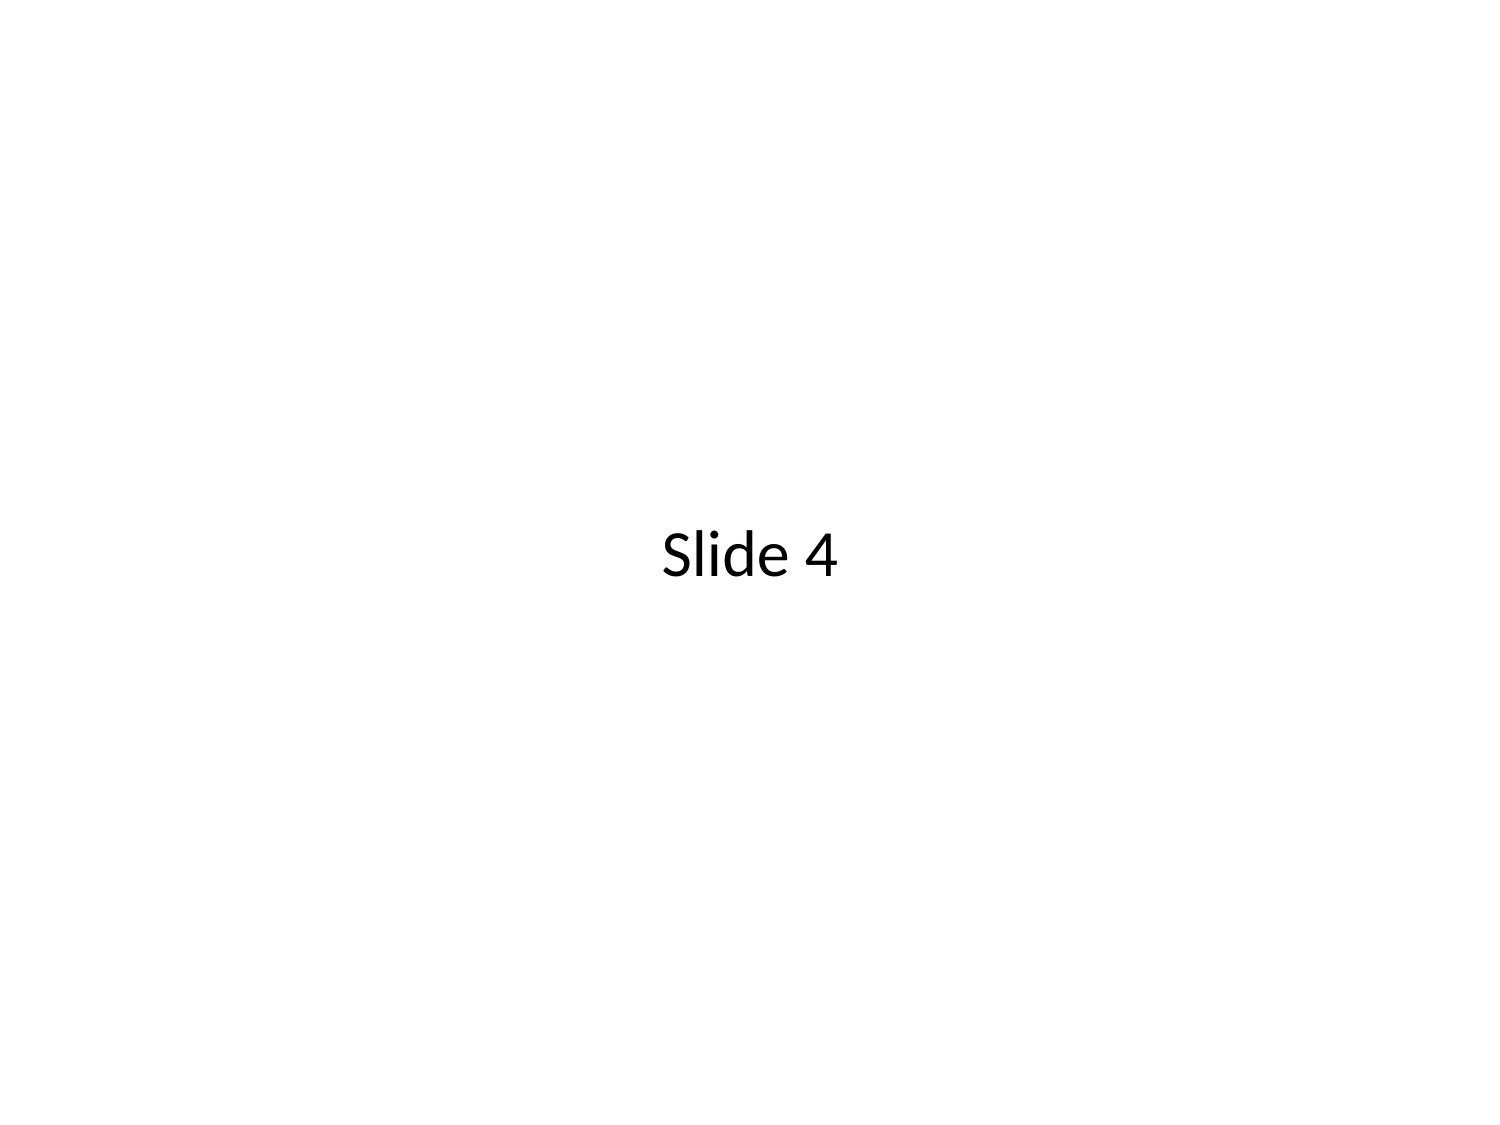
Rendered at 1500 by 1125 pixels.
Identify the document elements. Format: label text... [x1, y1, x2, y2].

list Slide 4 [75, 503, 1425, 598]
